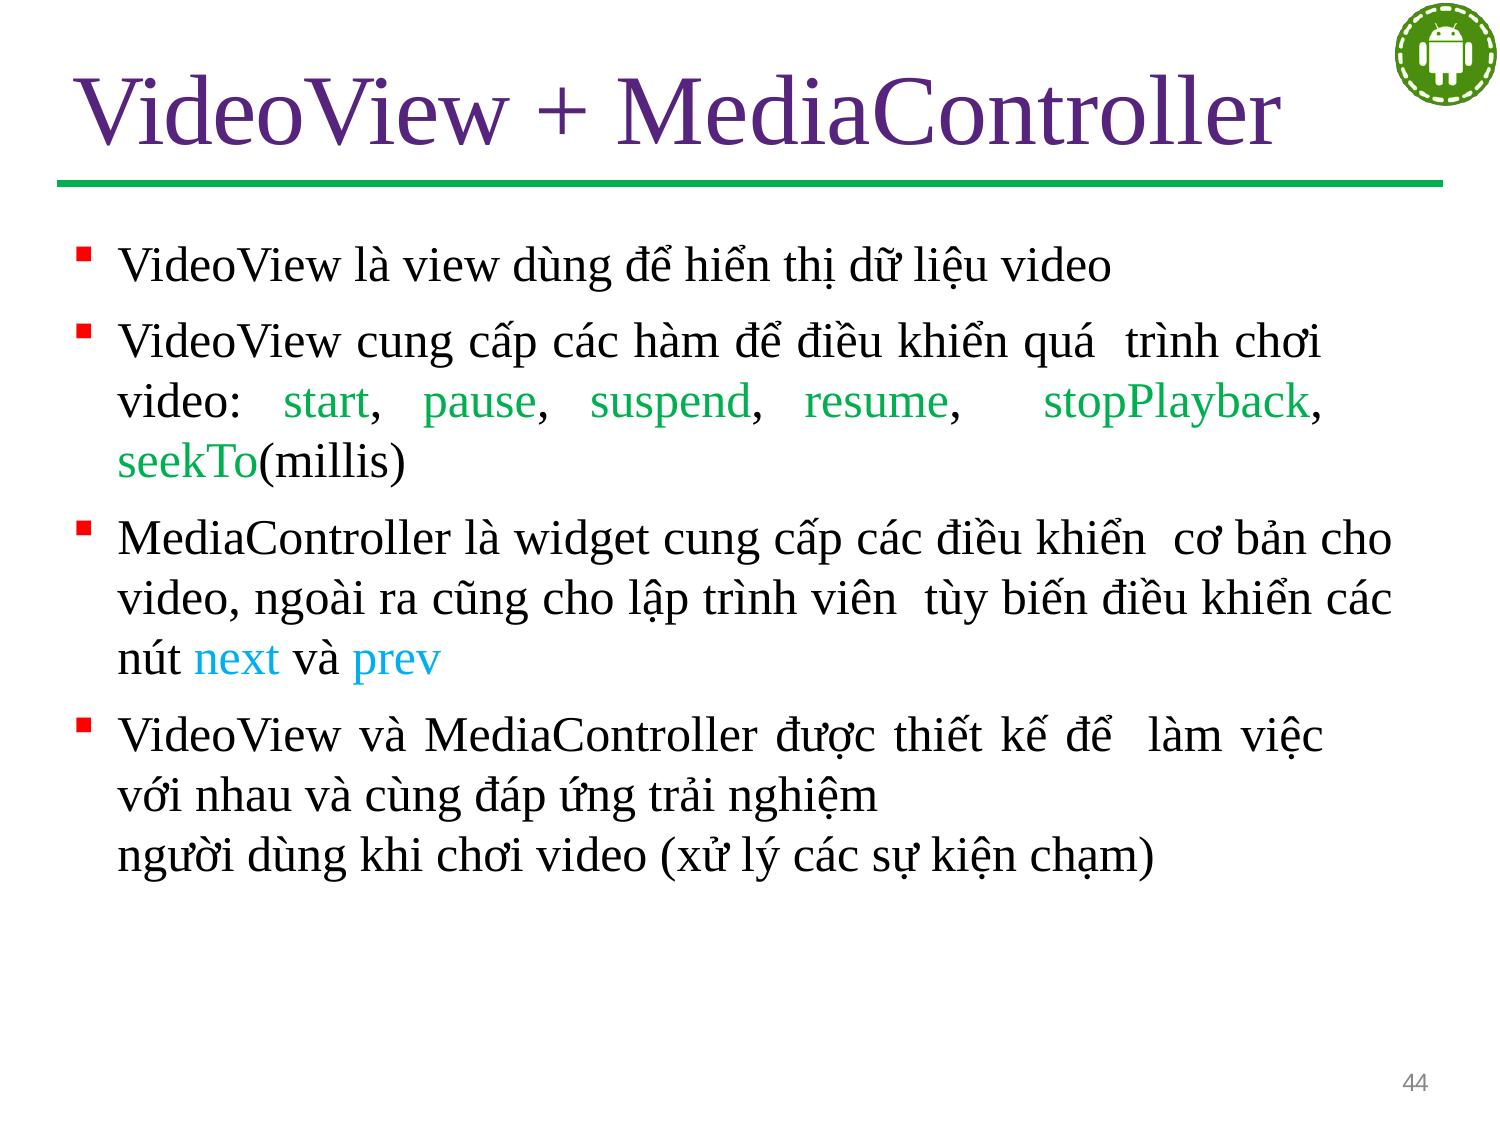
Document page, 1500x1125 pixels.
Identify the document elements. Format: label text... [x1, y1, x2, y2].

picture [1391, 0, 1500, 109]
title VideoView + MediaController [70, 42, 1297, 212]
text_box VideoView là view dùng để hiển thị dữ liệu video VideoView cung cấp các hàm để điều khiển quá trình chơi video: start, pause, suspend, resume, stopPlayback, seekTo(millis) MediaController là widget cung cấp các điều khiển cơ bản cho video, ngoài ra cũng cho lập trình viên tùy biến điều khiển các nút next và prev VideoView và MediaController được thiết kế để làm việc với nhau và cùng đáp ứng trải nghiệm người dùng khi chơi video (xử lý các sự kiện chạm) [70, 212, 1398, 882]
slide_number 44 [1398, 1070, 1432, 1125]
